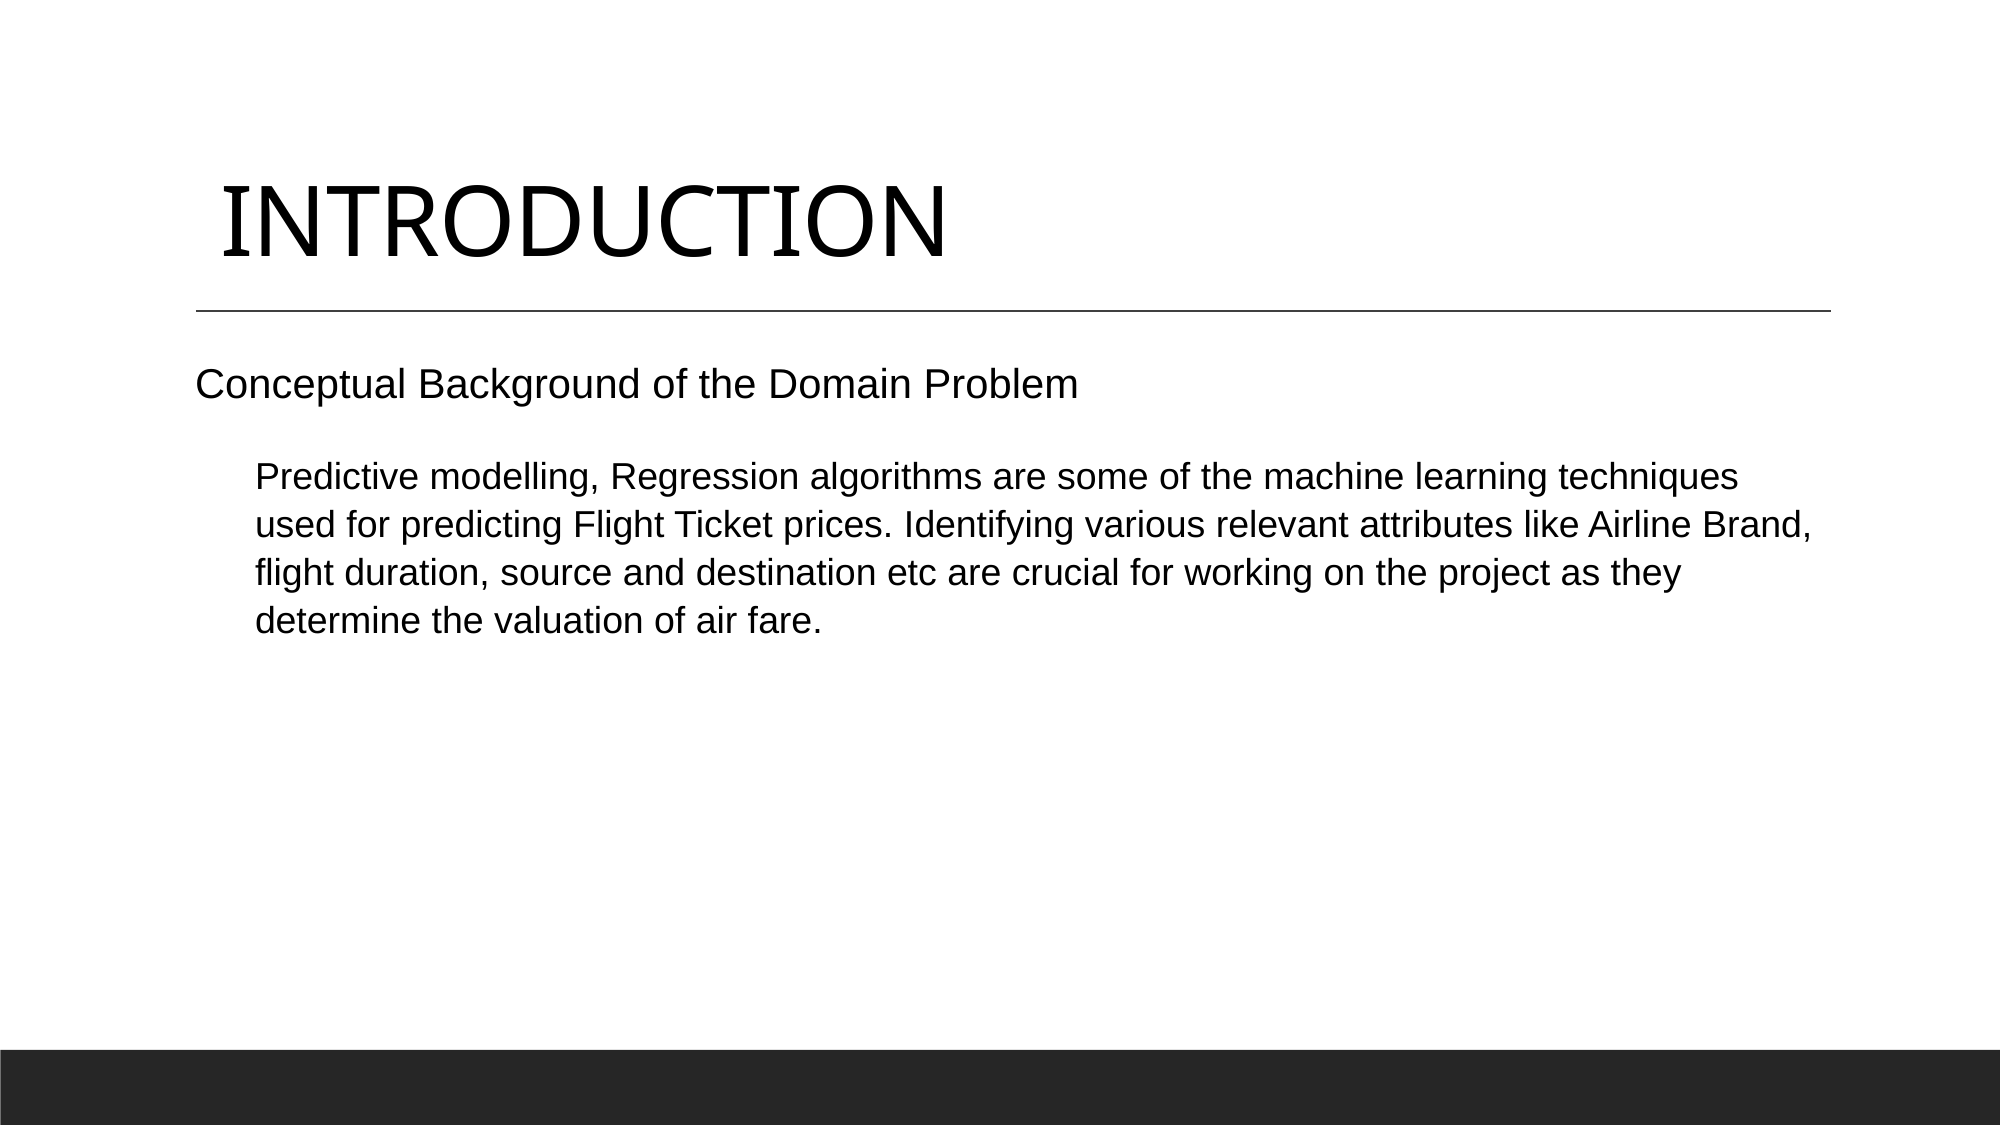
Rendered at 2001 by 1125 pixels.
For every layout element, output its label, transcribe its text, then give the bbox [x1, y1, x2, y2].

title INTRODUCTION [180, 47, 1830, 285]
list Conceptual Background of the Domain Problem Predictive modelling, Regression algorithms are some of the machine learning techniques used for predicting Flight Ticket prices. Identifying various relevant attributes like Airline Brand, flight duration, source and destination etc are crucial for working on the project as they determine the valuation of air fare. [180, 345, 1830, 963]
